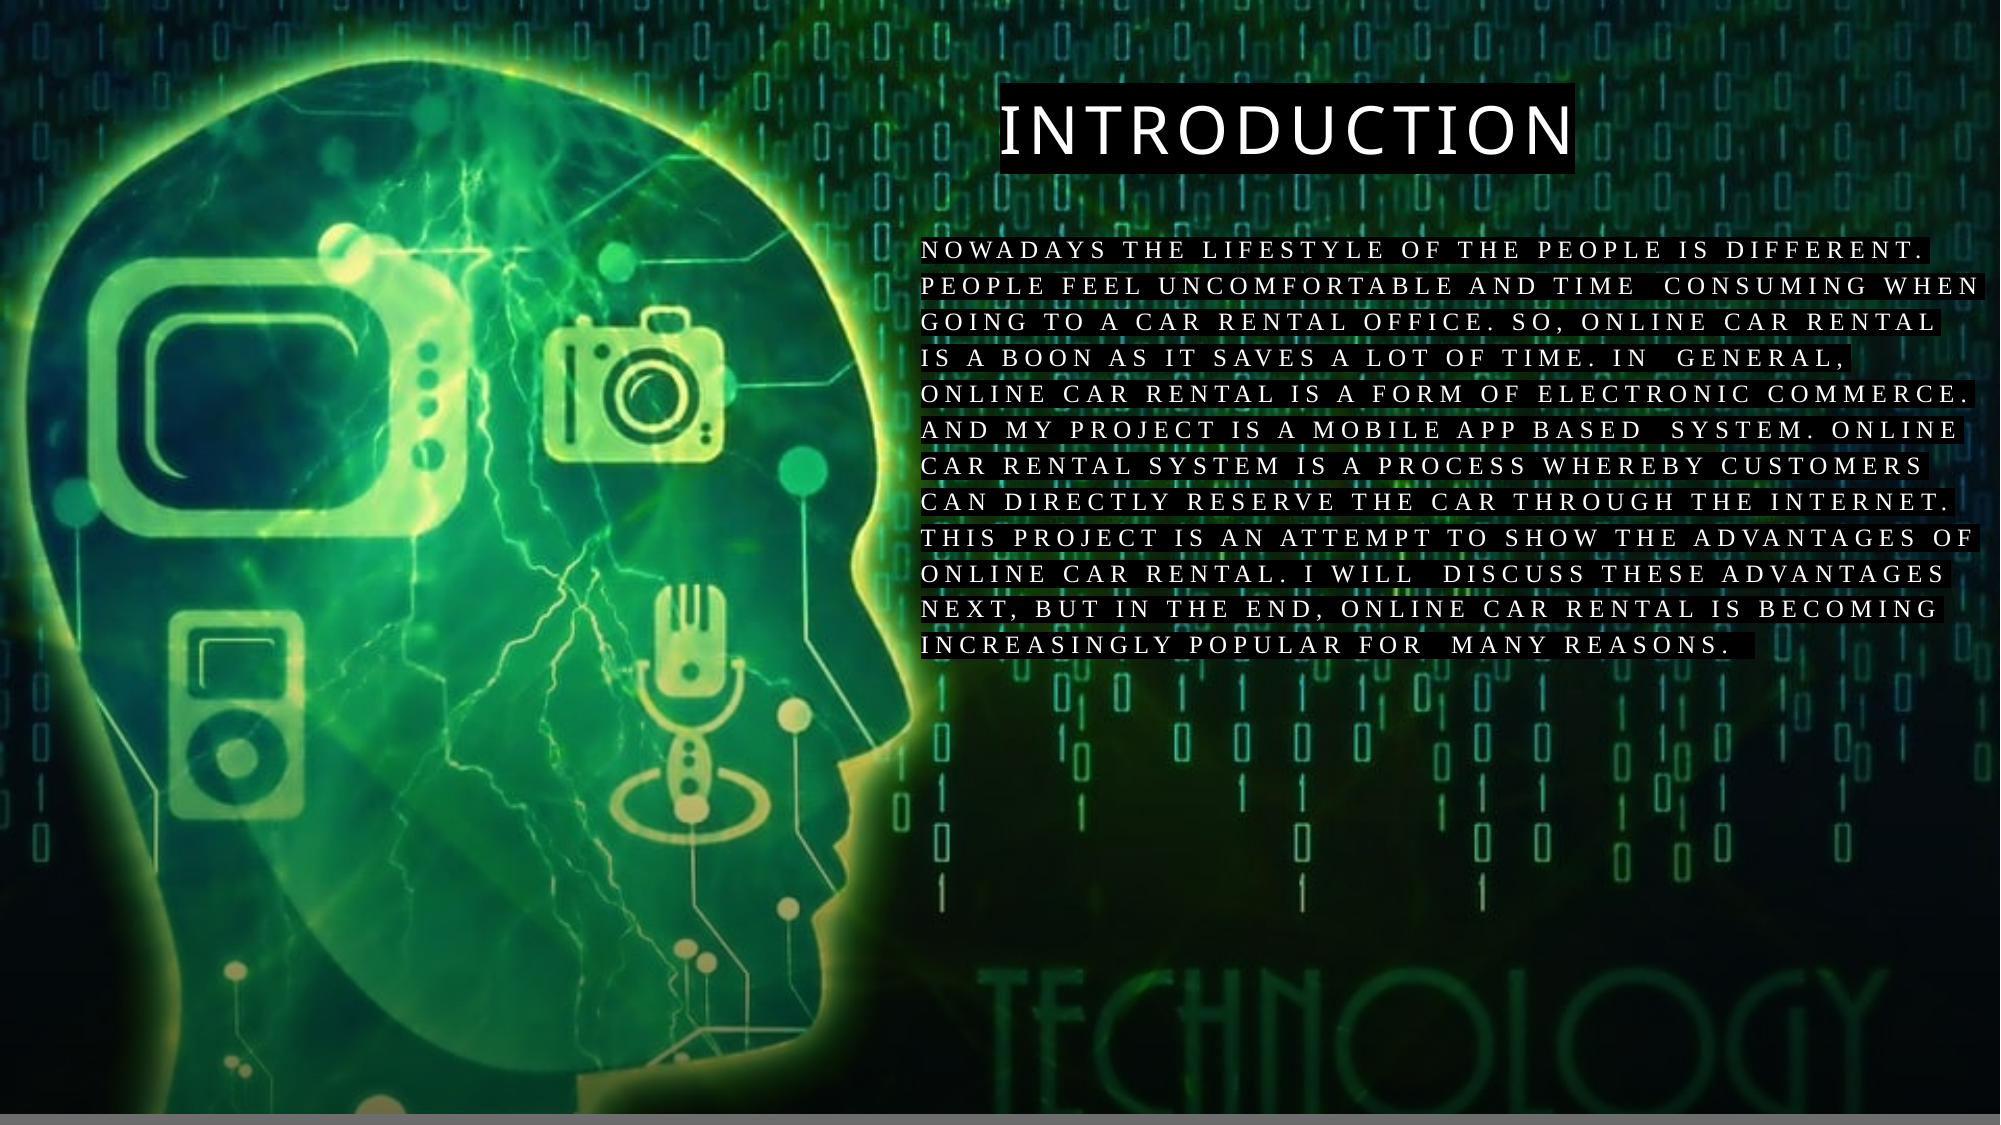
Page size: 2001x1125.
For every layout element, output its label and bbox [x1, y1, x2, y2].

picture [0, 0, 2000, 1114]
text_box [0, 1114, 2000, 1125]
